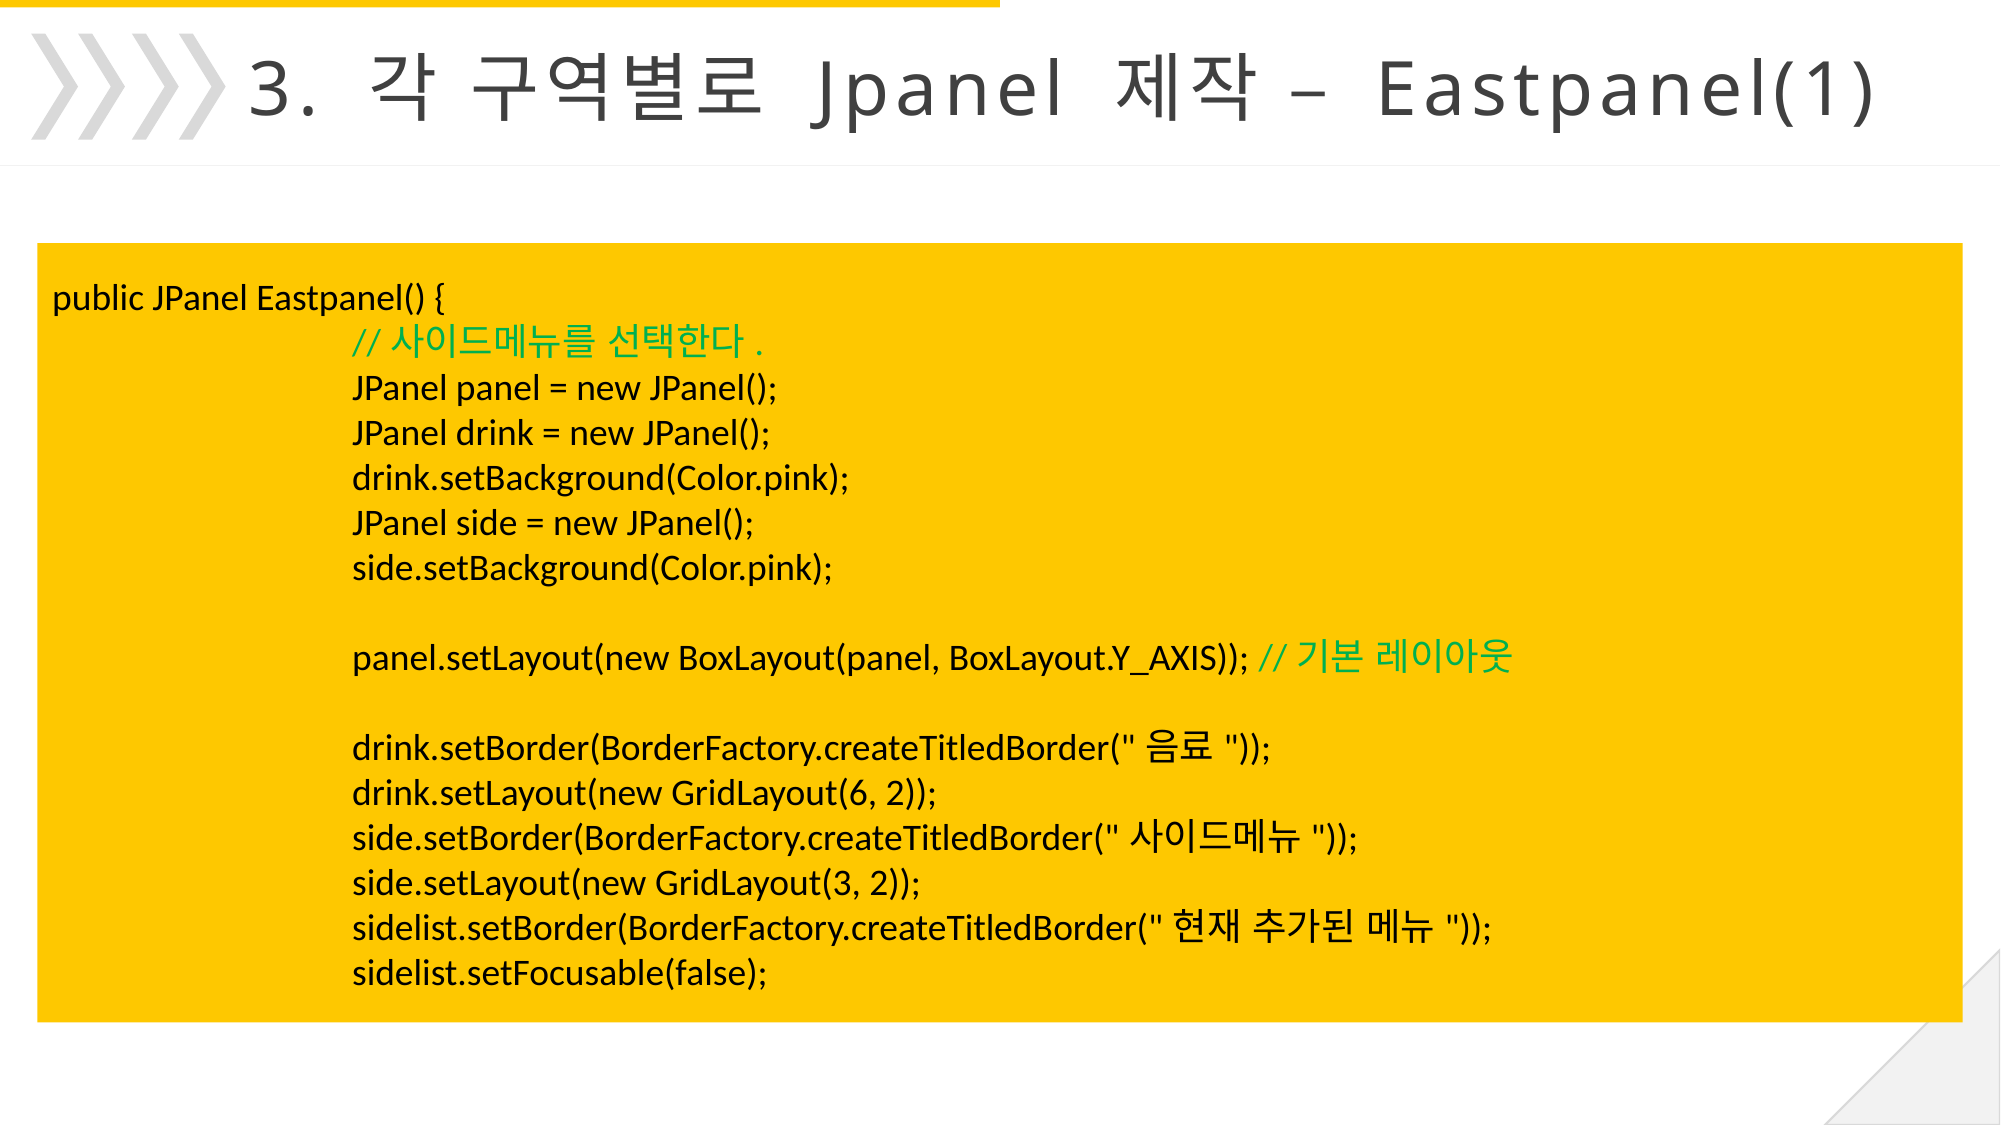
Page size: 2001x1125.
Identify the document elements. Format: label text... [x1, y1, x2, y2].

text_box 3. 각 구역별로 Jpanel 제작 – Eastpanel(1) [234, 33, 1891, 139]
text_box [0, 0, 1001, 8]
text_box public JPanel Eastpanel() { //사이드메뉴를 선택한다. JPanel panel = new JPanel(); JPanel drink = new JPanel(); drink.setBackground(Color.pink); JPanel side = new JPanel(); side.setBackground(Color.pink); panel.setLayout(new BoxLayout(panel, BoxLayout.Y_AXIS)); //기본 레이아웃 drink.setBorder(BorderFactory.createTitledBorder("음료")); drink.setLayout(new GridLayout(6, 2)); side.setBorder(BorderFactory.createTitledBorder("사이드메뉴")); side.setLayout(new GridLayout(3, 2)); sidelist.setBorder(BorderFactory.createTitledBorder("현재 추가된 메뉴")); sidelist.setFocusable(false); [36, 242, 1964, 1024]
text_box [31, 33, 125, 140]
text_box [131, 33, 226, 140]
